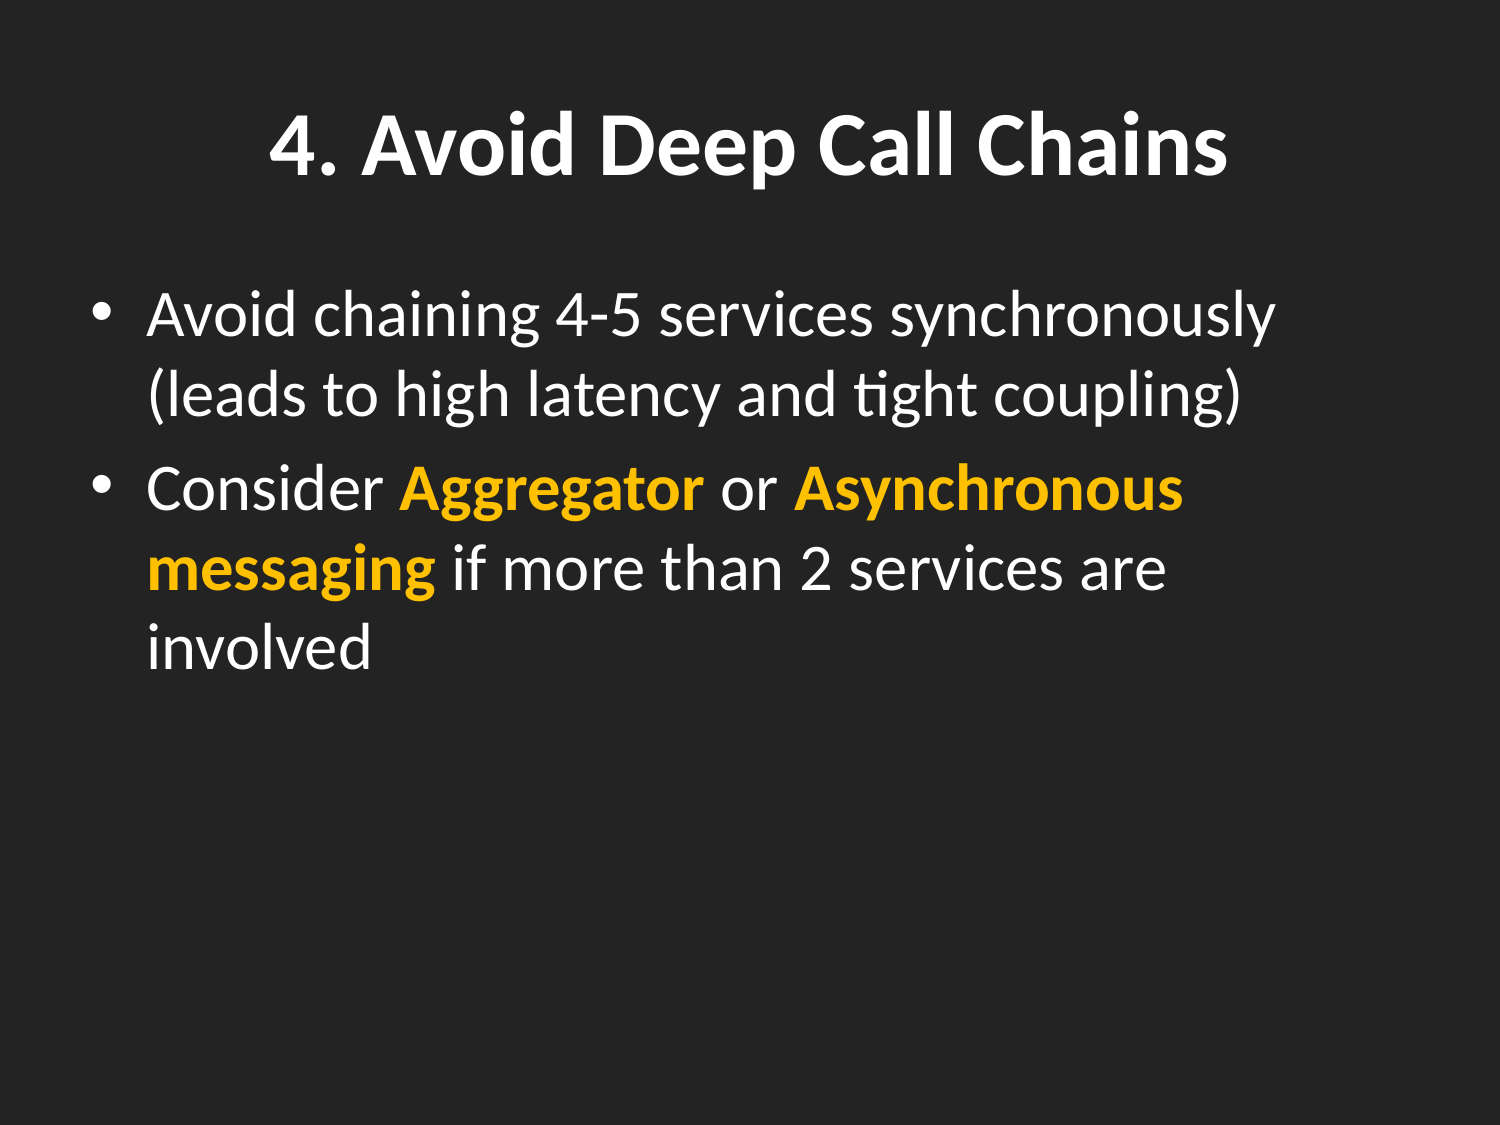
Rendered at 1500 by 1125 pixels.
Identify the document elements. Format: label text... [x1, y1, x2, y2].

title 4. Avoid Deep Call Chains [75, 45, 1425, 233]
list Avoid chaining 4-5 services synchronously (leads to high latency and tight coupling) Consider Aggregator or Asynchronous messaging if more than 2 services are involved [75, 262, 1425, 1005]
